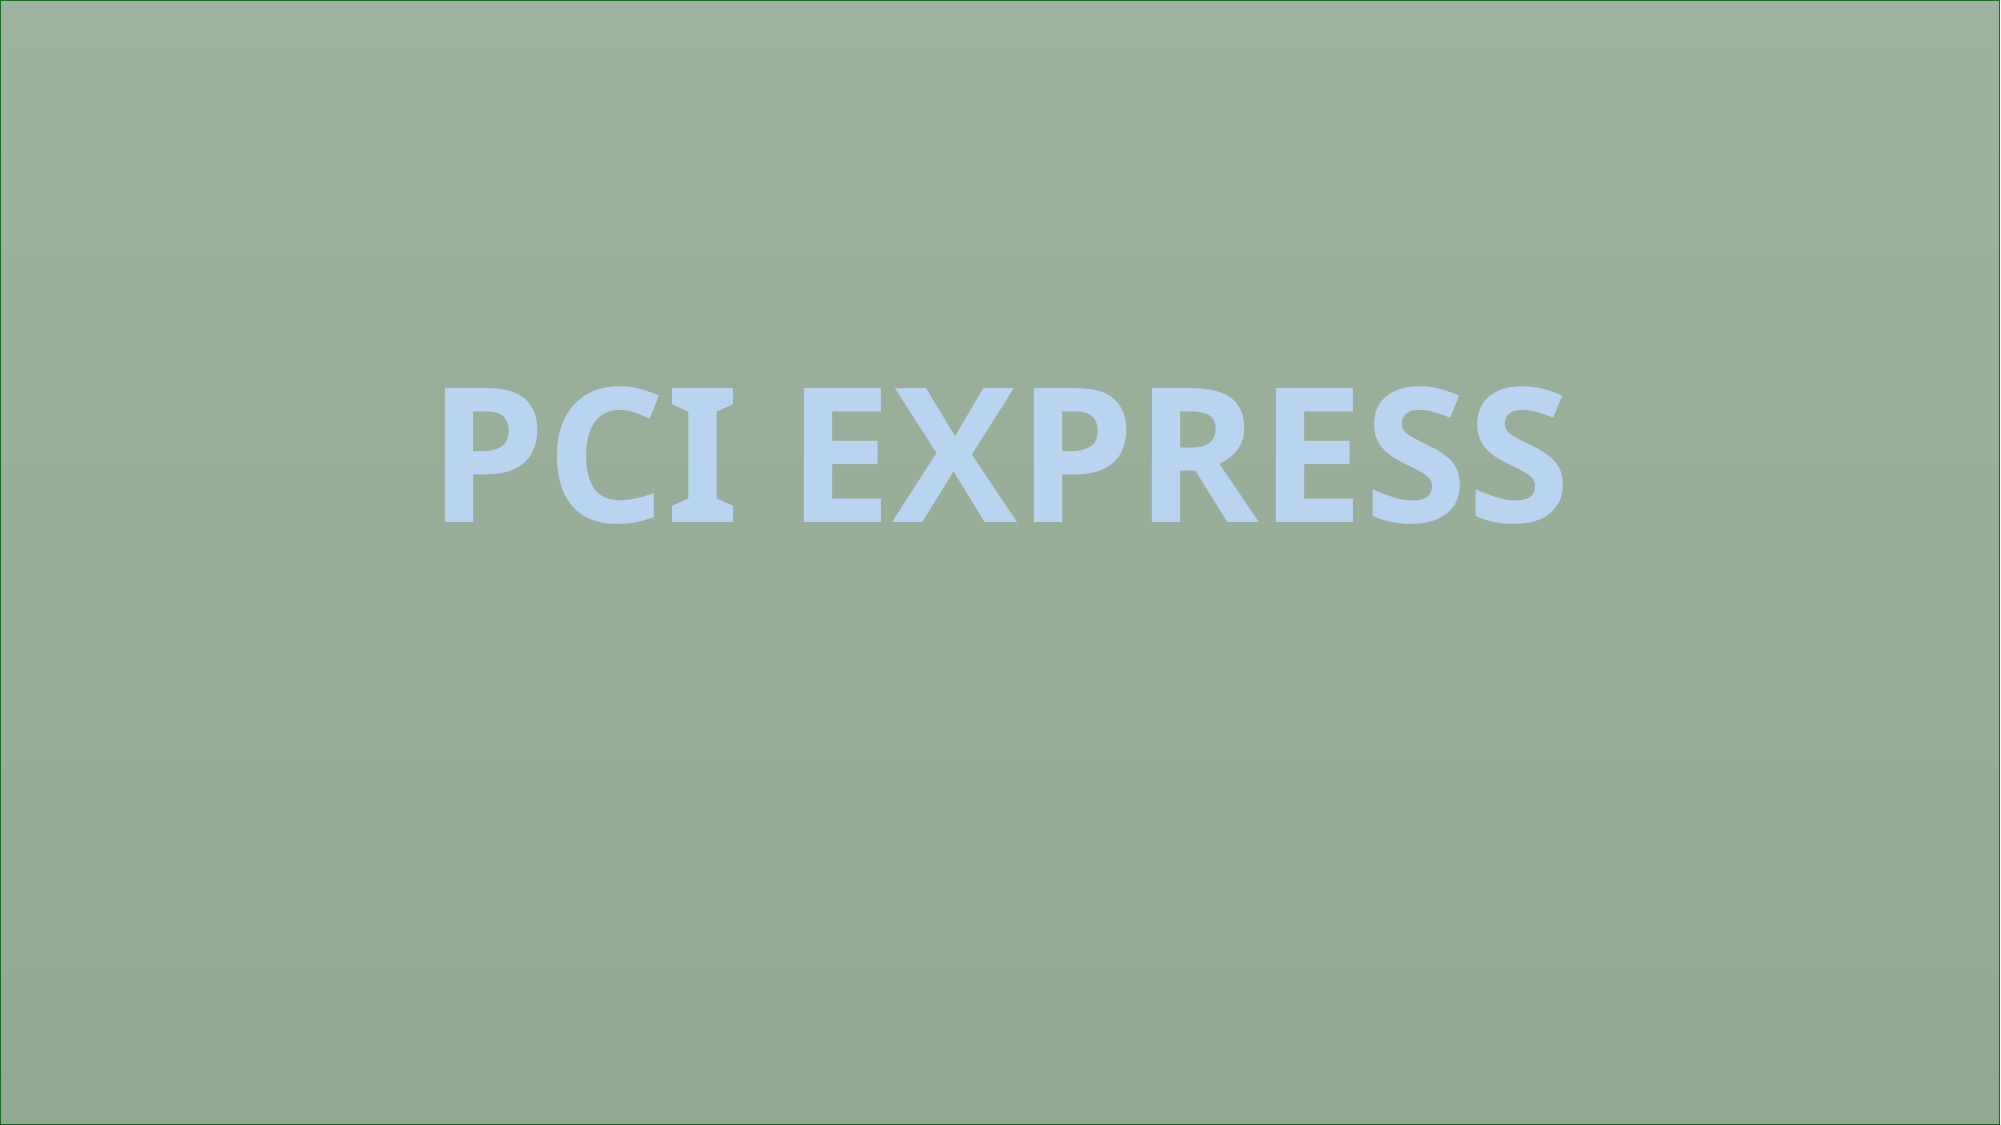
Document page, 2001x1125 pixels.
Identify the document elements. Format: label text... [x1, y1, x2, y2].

text_box PCI EXPRESS [413, 327, 1586, 568]
text_box [0, 0, 2000, 1125]
